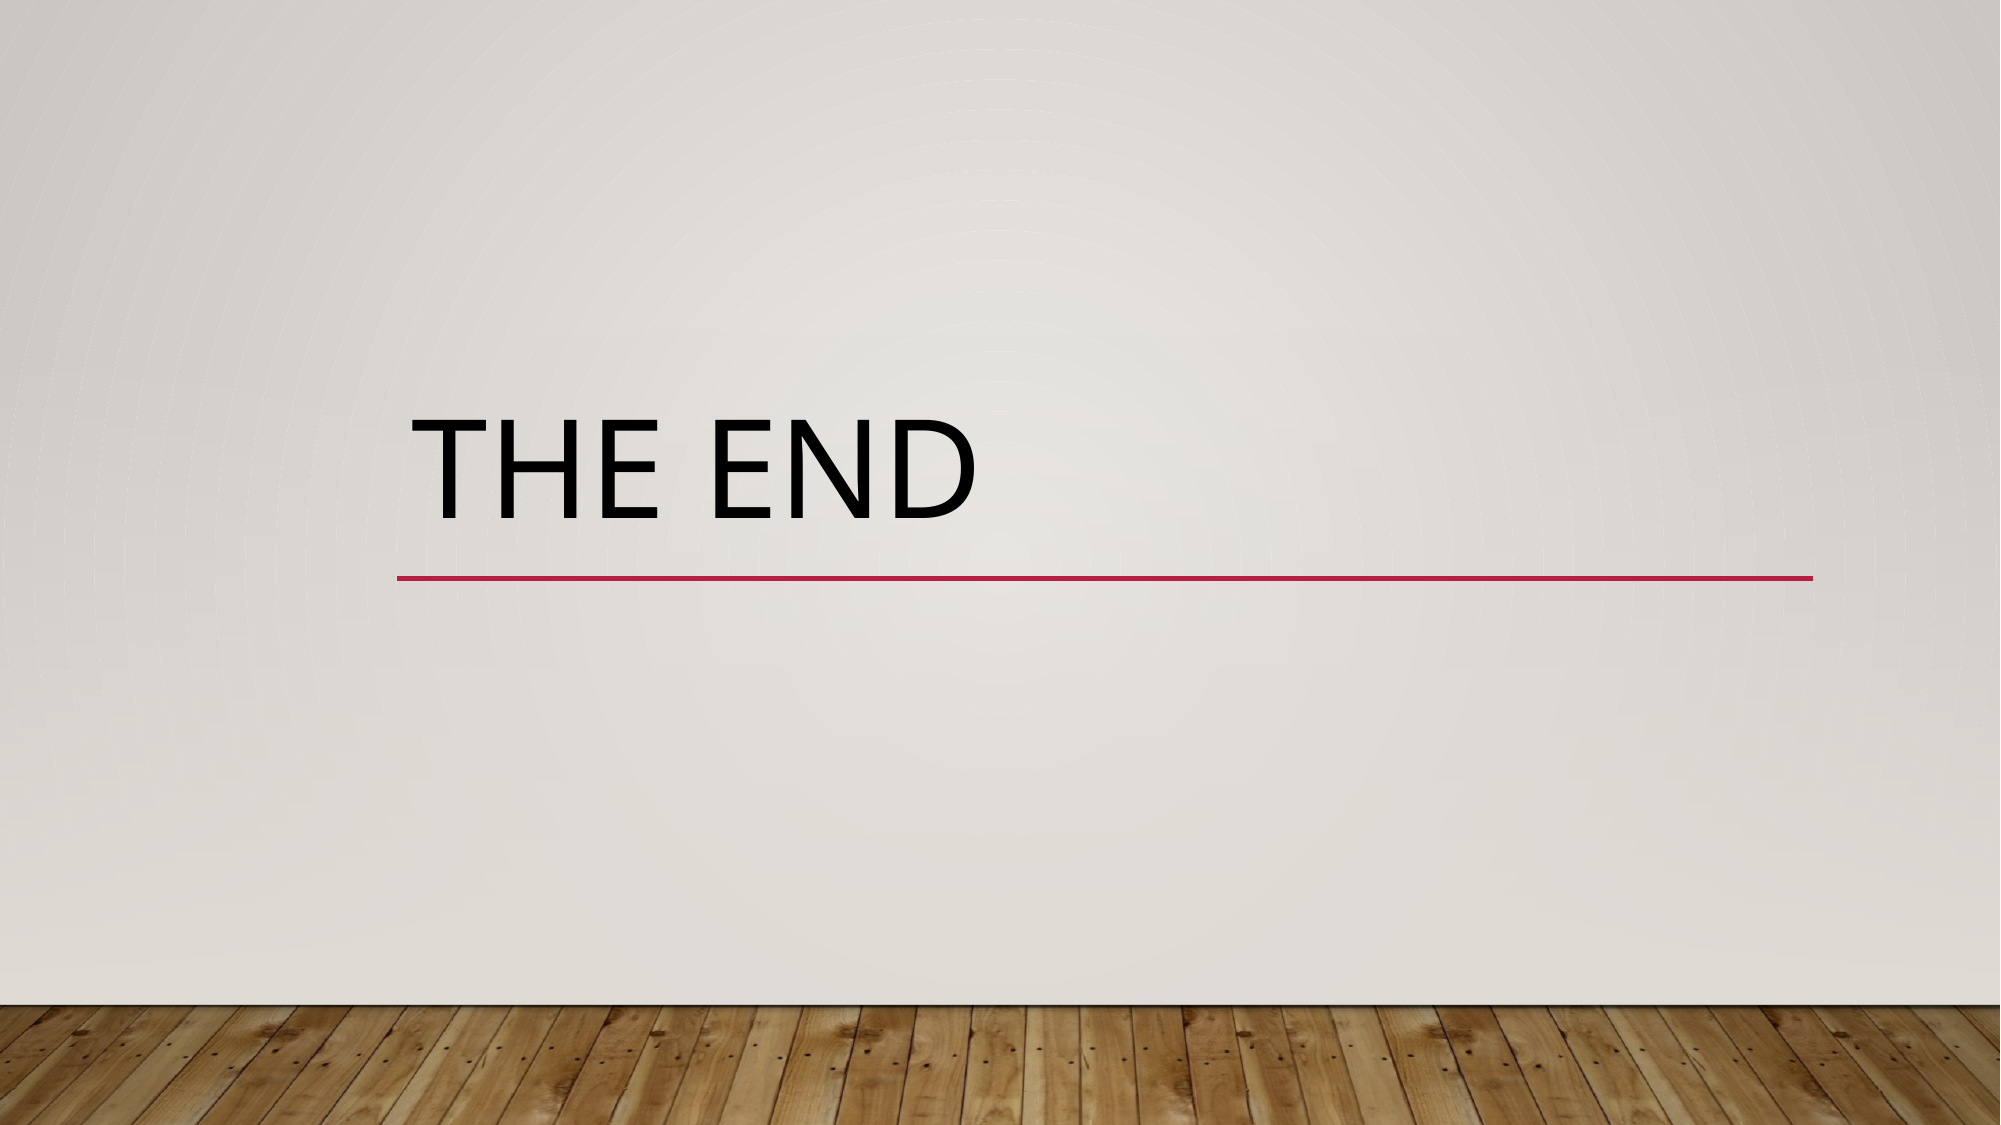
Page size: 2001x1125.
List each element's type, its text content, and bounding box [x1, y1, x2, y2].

title The End [396, 131, 1814, 549]
picture [0, 1005, 2000, 1125]
